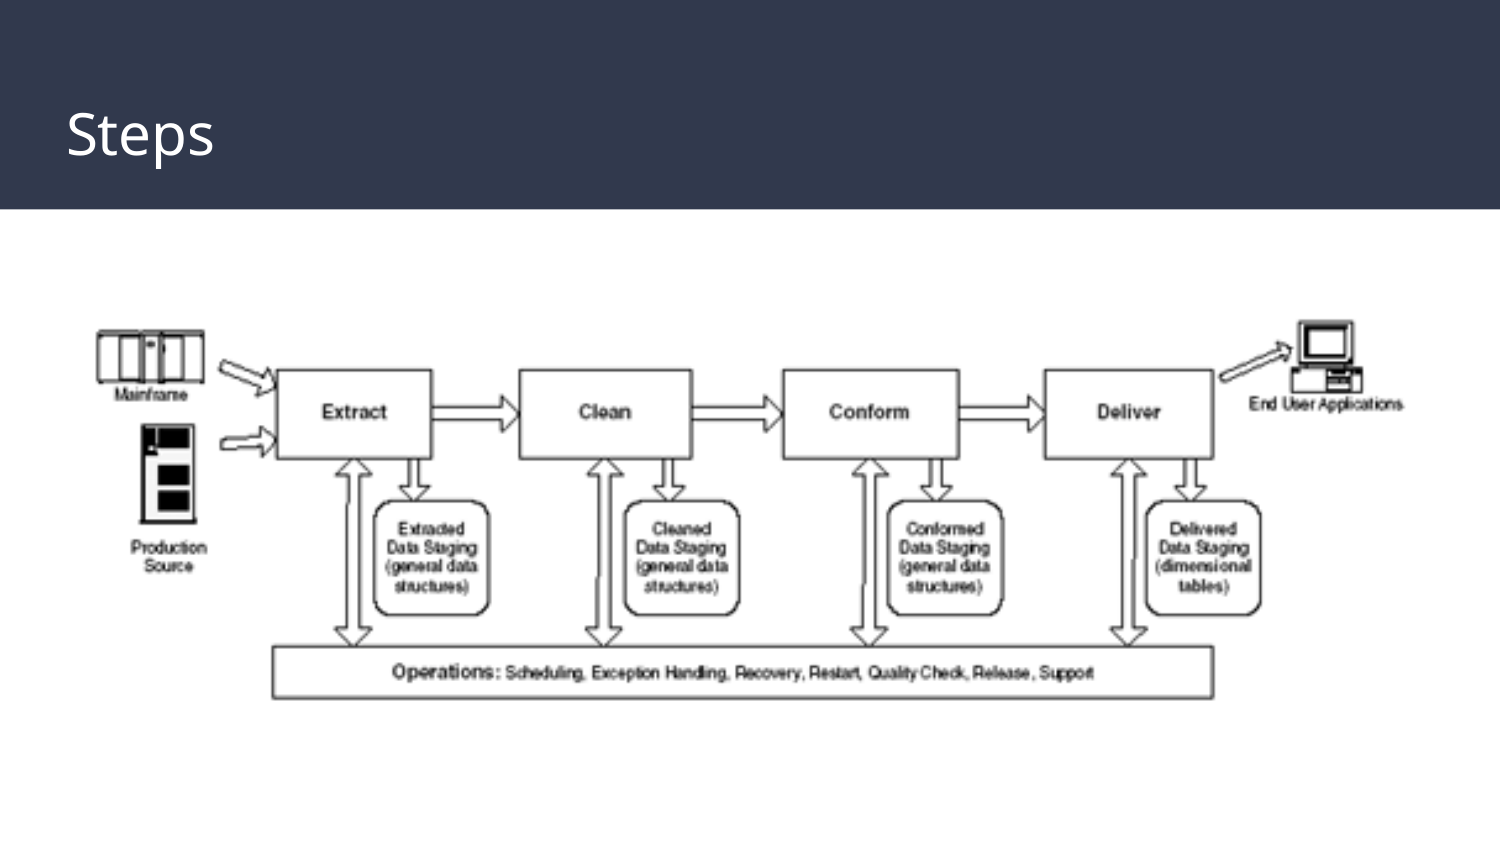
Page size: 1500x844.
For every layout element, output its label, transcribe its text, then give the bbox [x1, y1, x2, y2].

picture [82, 303, 1418, 719]
title Steps [51, 82, 1449, 185]
